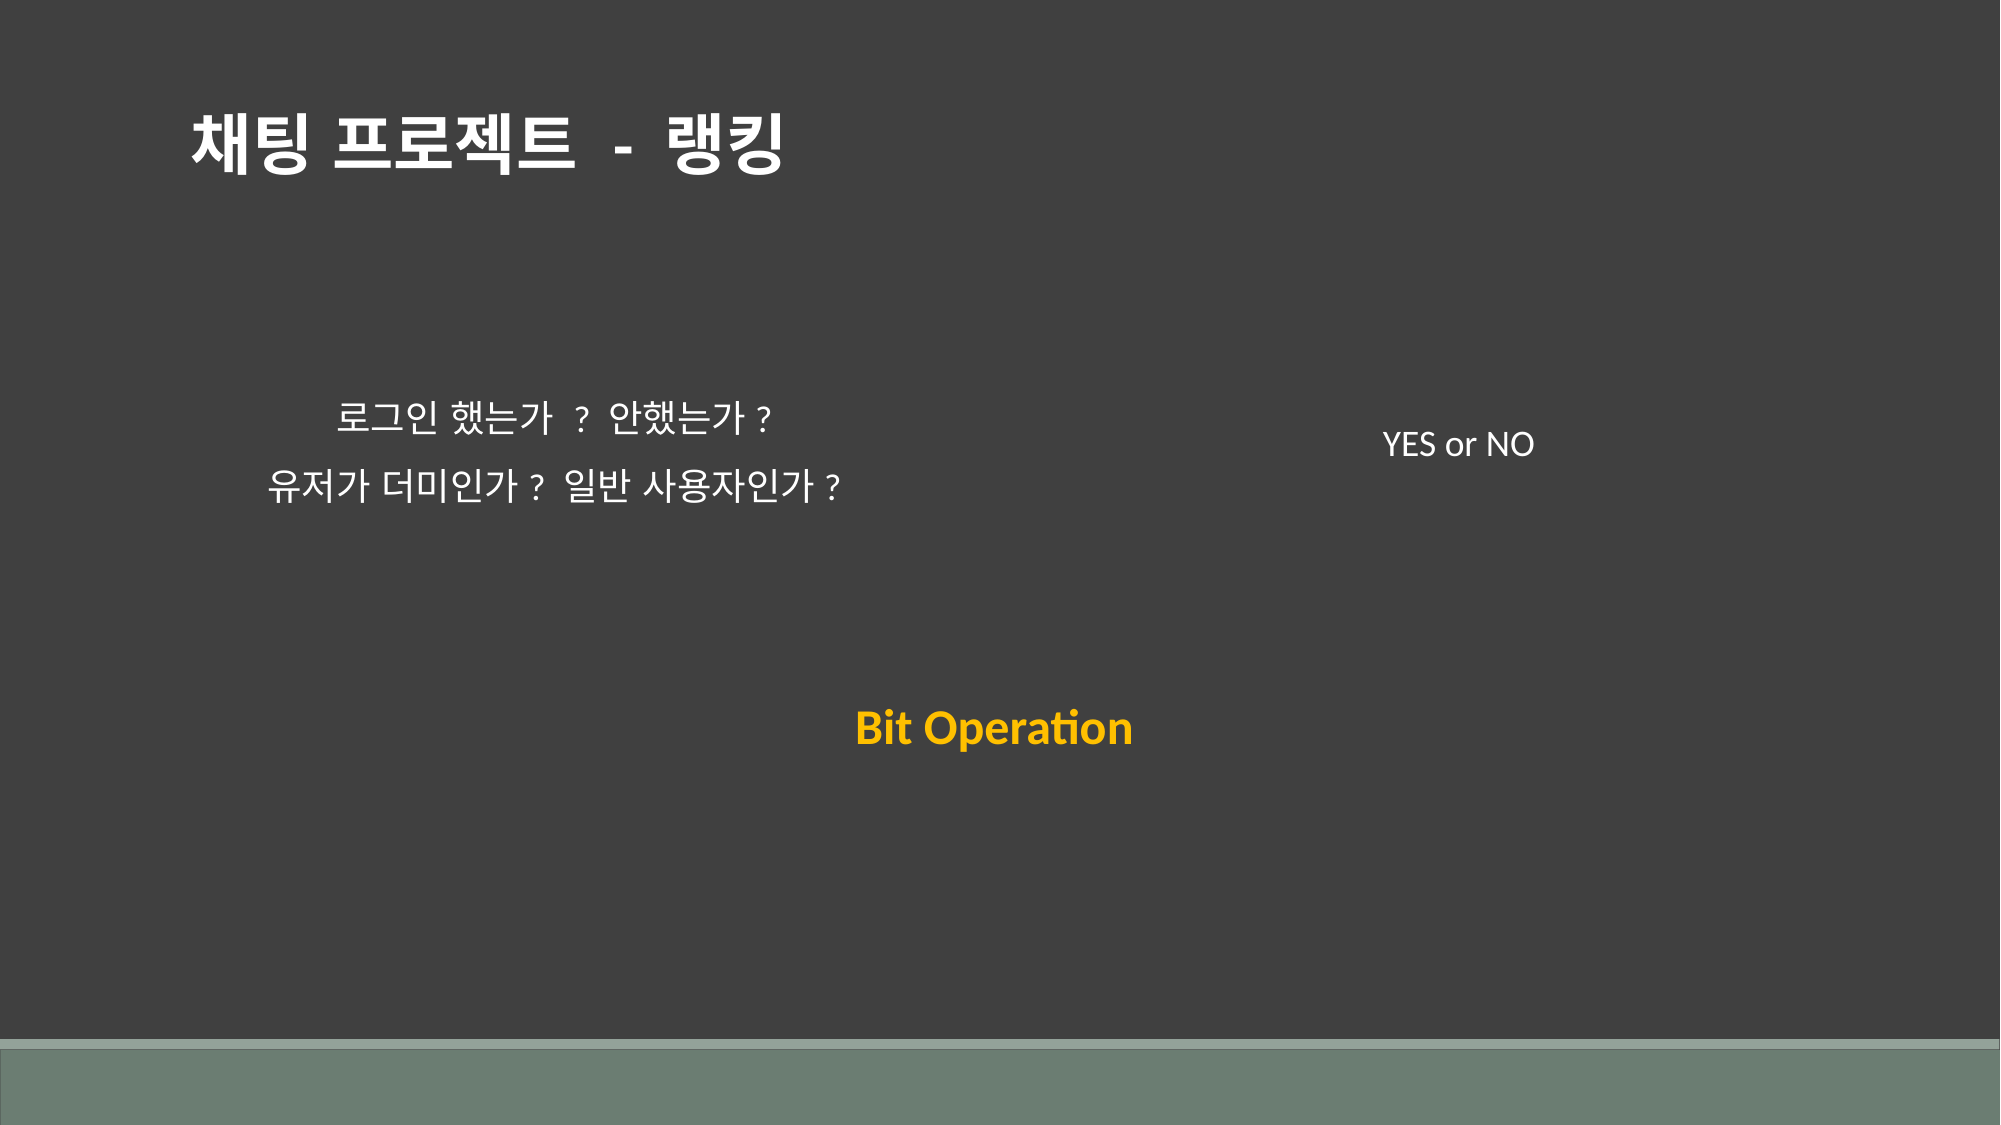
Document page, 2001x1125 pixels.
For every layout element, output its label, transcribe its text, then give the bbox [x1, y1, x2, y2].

text_box 로그인 했는가 ? 안했는가? 유저가 더미인가? 일반 사용자인가? [229, 365, 889, 583]
text_box Bit Operation [703, 686, 1285, 762]
text_box YES or NO [1308, 411, 1610, 471]
text_box 채팅 프로젝트 - 랭킹 [175, 95, 1232, 190]
